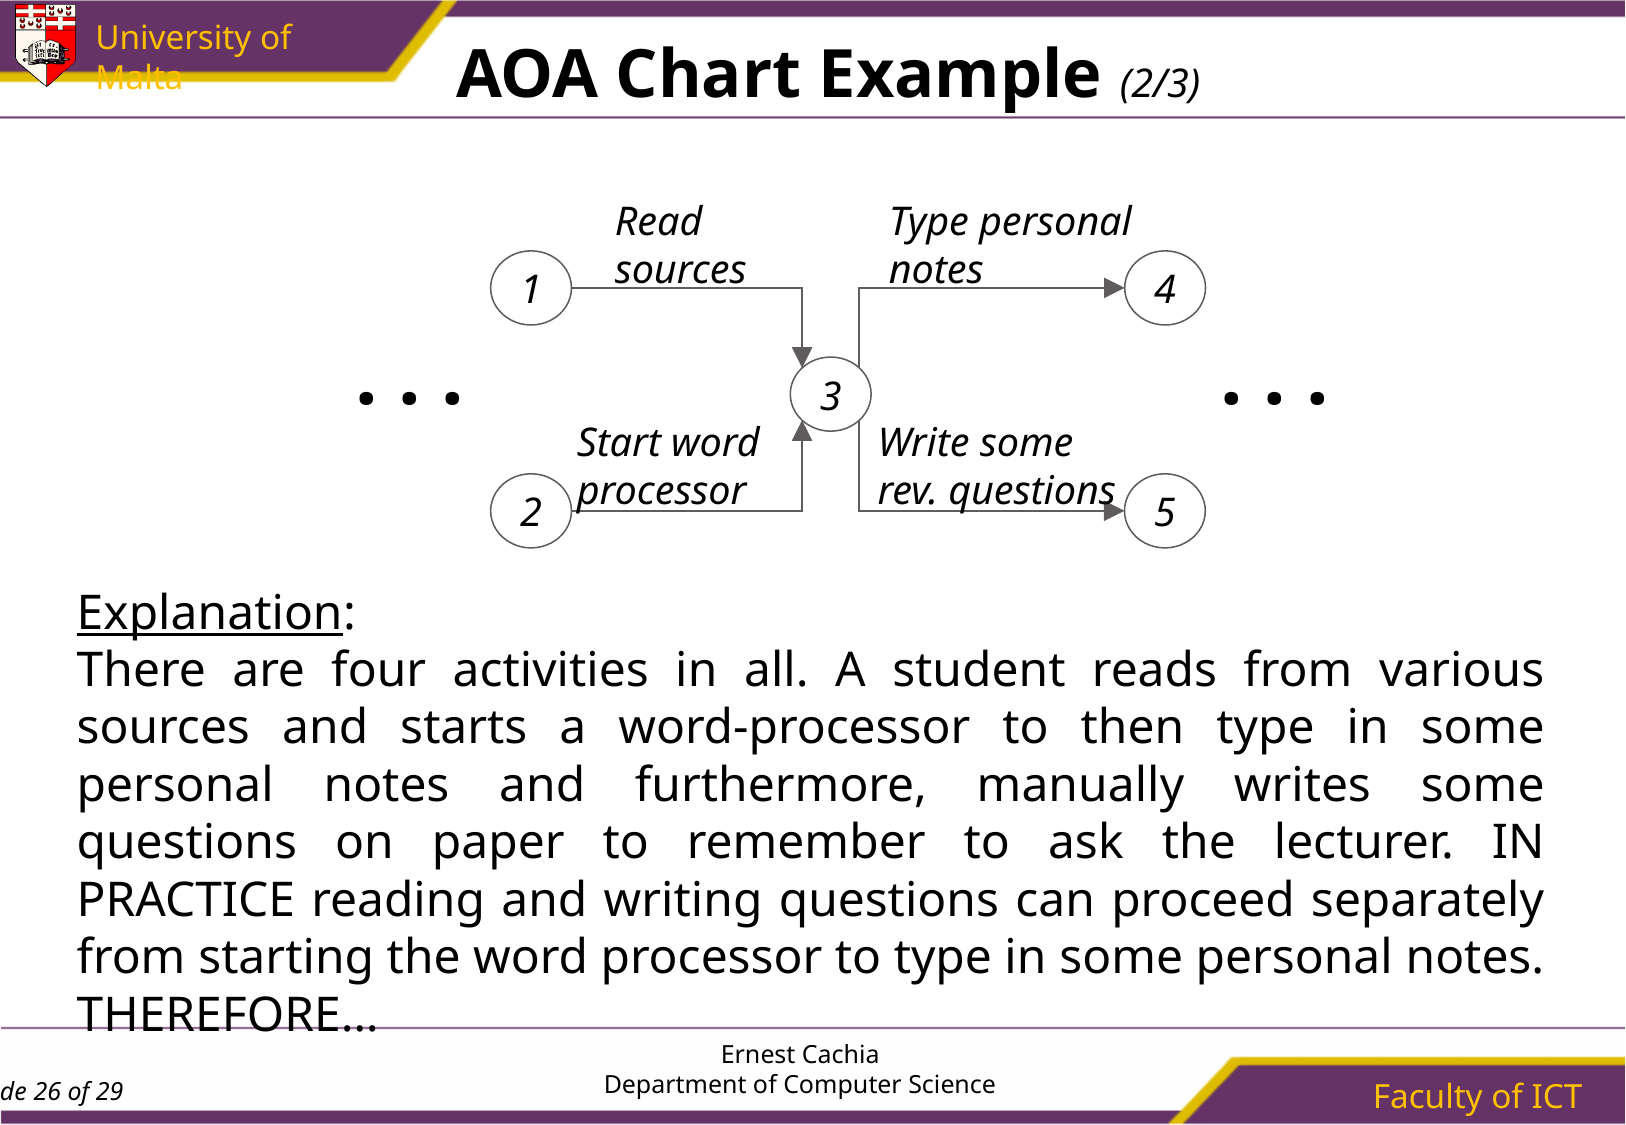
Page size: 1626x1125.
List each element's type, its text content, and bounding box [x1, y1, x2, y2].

text_box Start word processor [562, 410, 775, 520]
text_box 1 [490, 250, 572, 325]
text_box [571, 420, 803, 512]
text_box Read sources [600, 189, 761, 286]
text_box 4 [1126, 250, 1206, 325]
text_box Type personal notes [874, 189, 1147, 299]
text_box 2 [490, 473, 571, 548]
picture [0, 0, 1625, 121]
text_box 5 [1125, 473, 1206, 548]
slide_number Faculty of ICT [1245, 1065, 1598, 1125]
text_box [946, 332, 1038, 599]
picture [2, 1026, 1625, 1124]
text_box Write some rev. questions [1042, 410, 1131, 520]
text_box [571, 287, 803, 369]
text_box Write some rev. questions [863, 410, 941, 520]
text_box . . . [341, 367, 479, 420]
text_box 3 [790, 357, 872, 432]
title AOA Chart Example (2/3) [440, 24, 1540, 118]
footer Ernest Cachia Department of Computer Science [542, 1038, 1058, 1099]
text_box Explanation: There are four activities in all. A student reads from various sources and starts a word-processor to then type in some personal notes and furthermore, manually writes some questions on paper to remember to ask the lecturer. IN PRACTICE reading and writing questions can proceed separately from starting the word processor to type in some personal notes. THEREFORE… [62, 574, 1561, 996]
text_box . . . [1206, 367, 1344, 420]
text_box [951, 194, 1033, 331]
